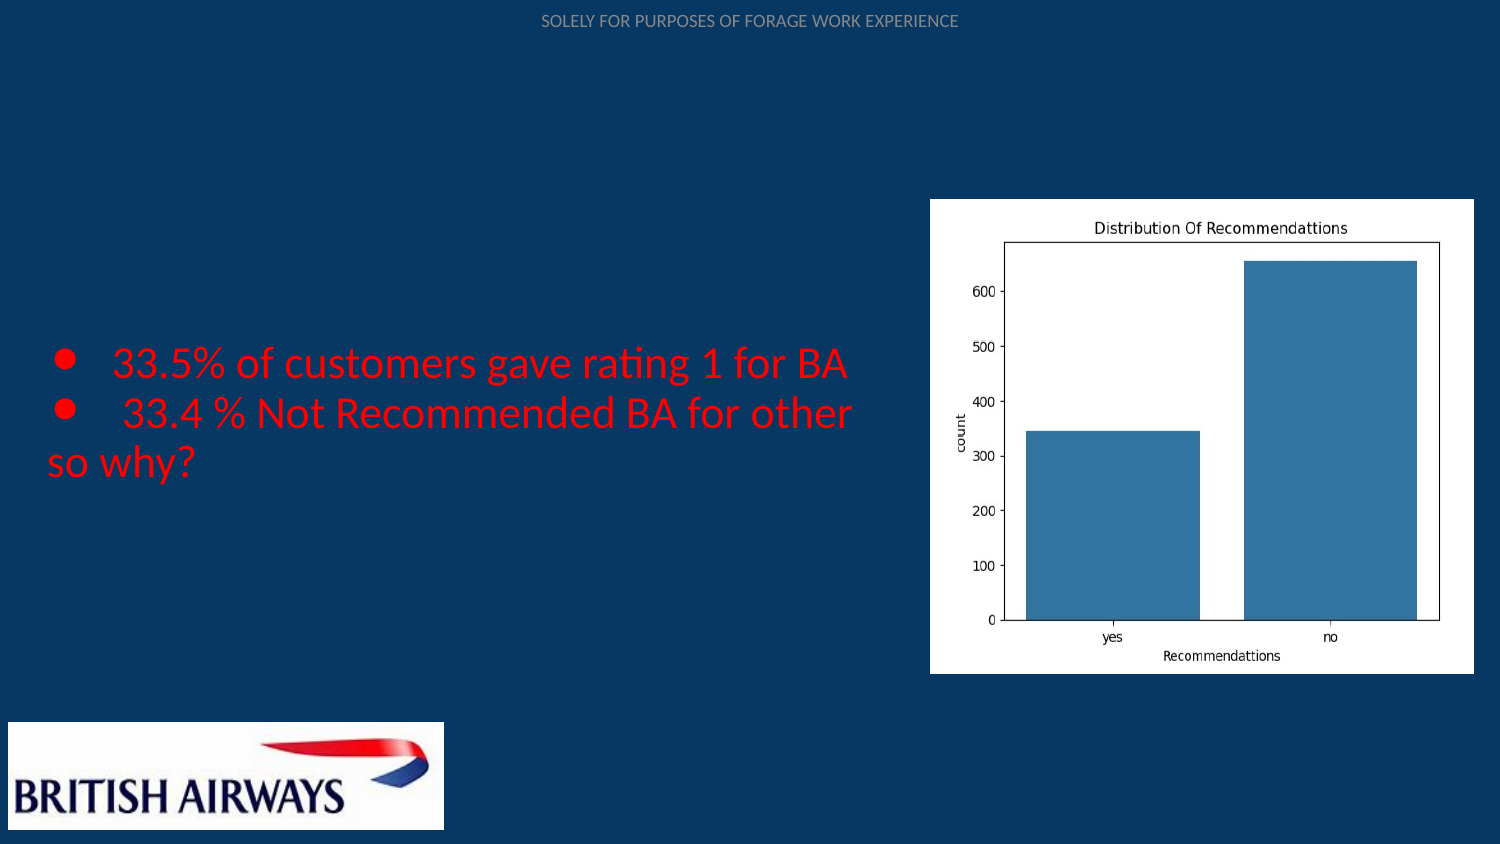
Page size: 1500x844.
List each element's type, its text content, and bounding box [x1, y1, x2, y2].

picture [7, 722, 444, 830]
title 33.5% of customers gave rating 1 for BA 33.4 % Not Recommended BA for other so why? [25, 223, 895, 604]
picture [930, 199, 1474, 675]
